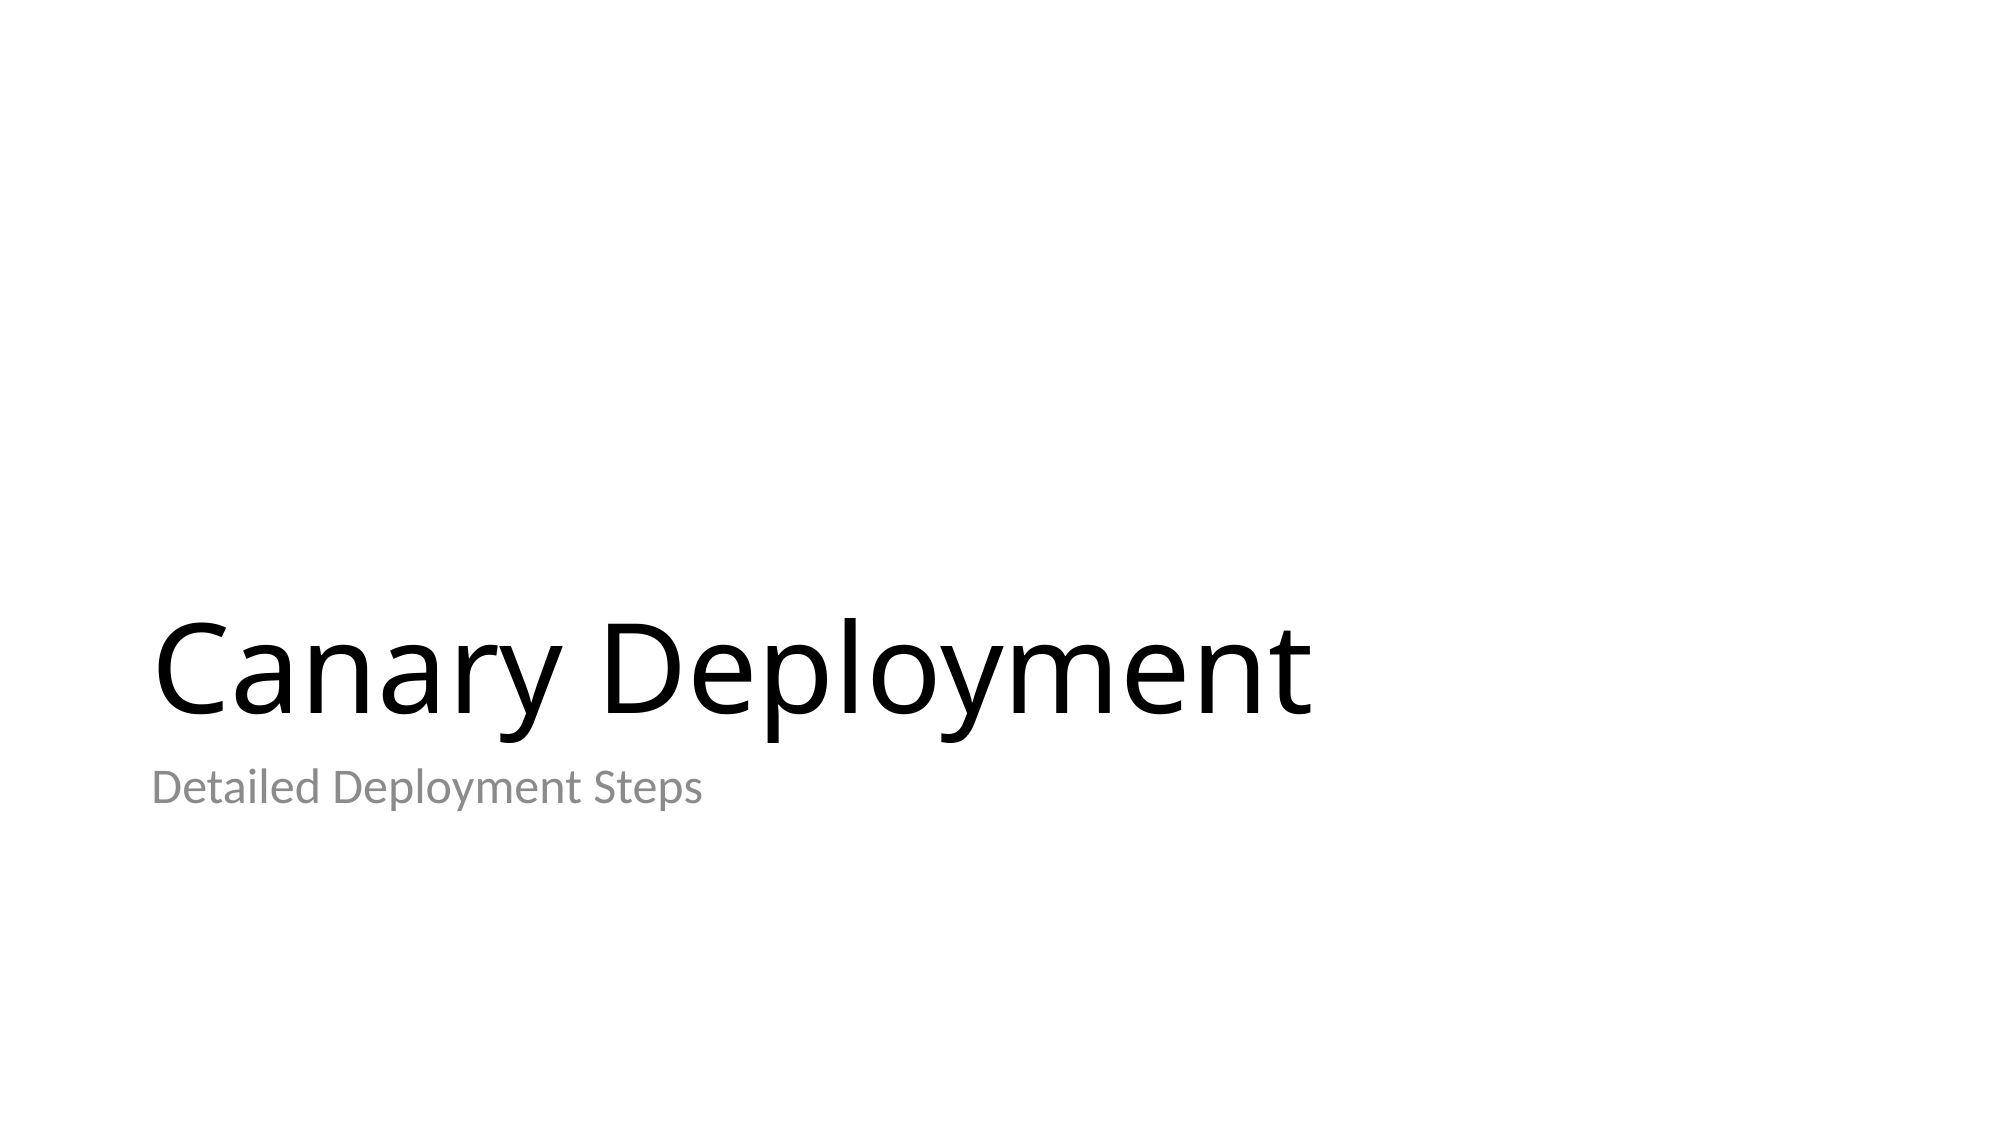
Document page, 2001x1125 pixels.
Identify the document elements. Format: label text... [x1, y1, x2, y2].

list Detailed Deployment Steps [136, 752, 1862, 999]
title Canary Deployment [136, 280, 1862, 749]
